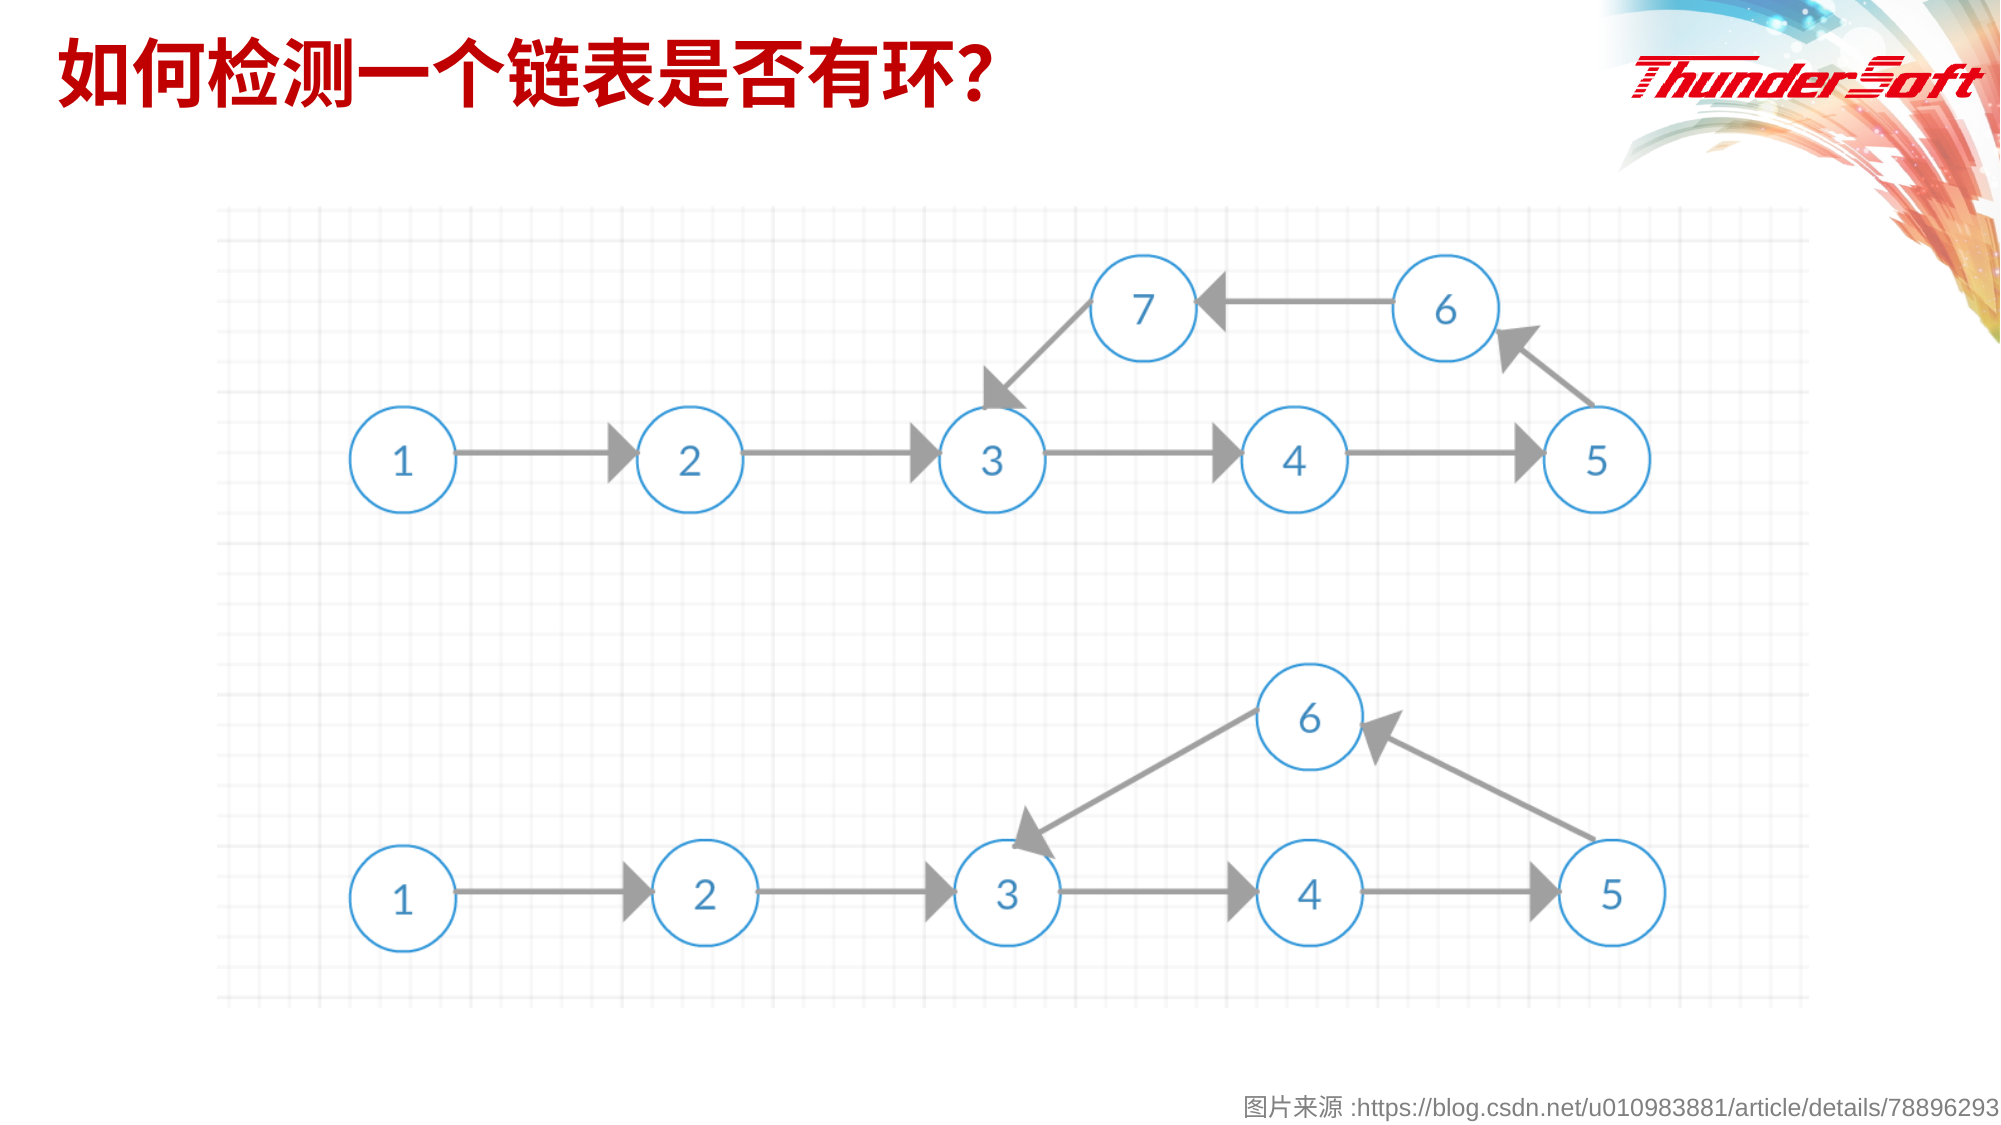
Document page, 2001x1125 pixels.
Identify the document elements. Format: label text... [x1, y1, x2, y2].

text_box 图片来源:https://blog.csdn.net/u010983881/article/details/78896293 [1229, 1084, 2000, 1125]
picture [217, 0, 2000, 1008]
title 如何检测一个链表是否有环？ [41, 17, 1618, 136]
